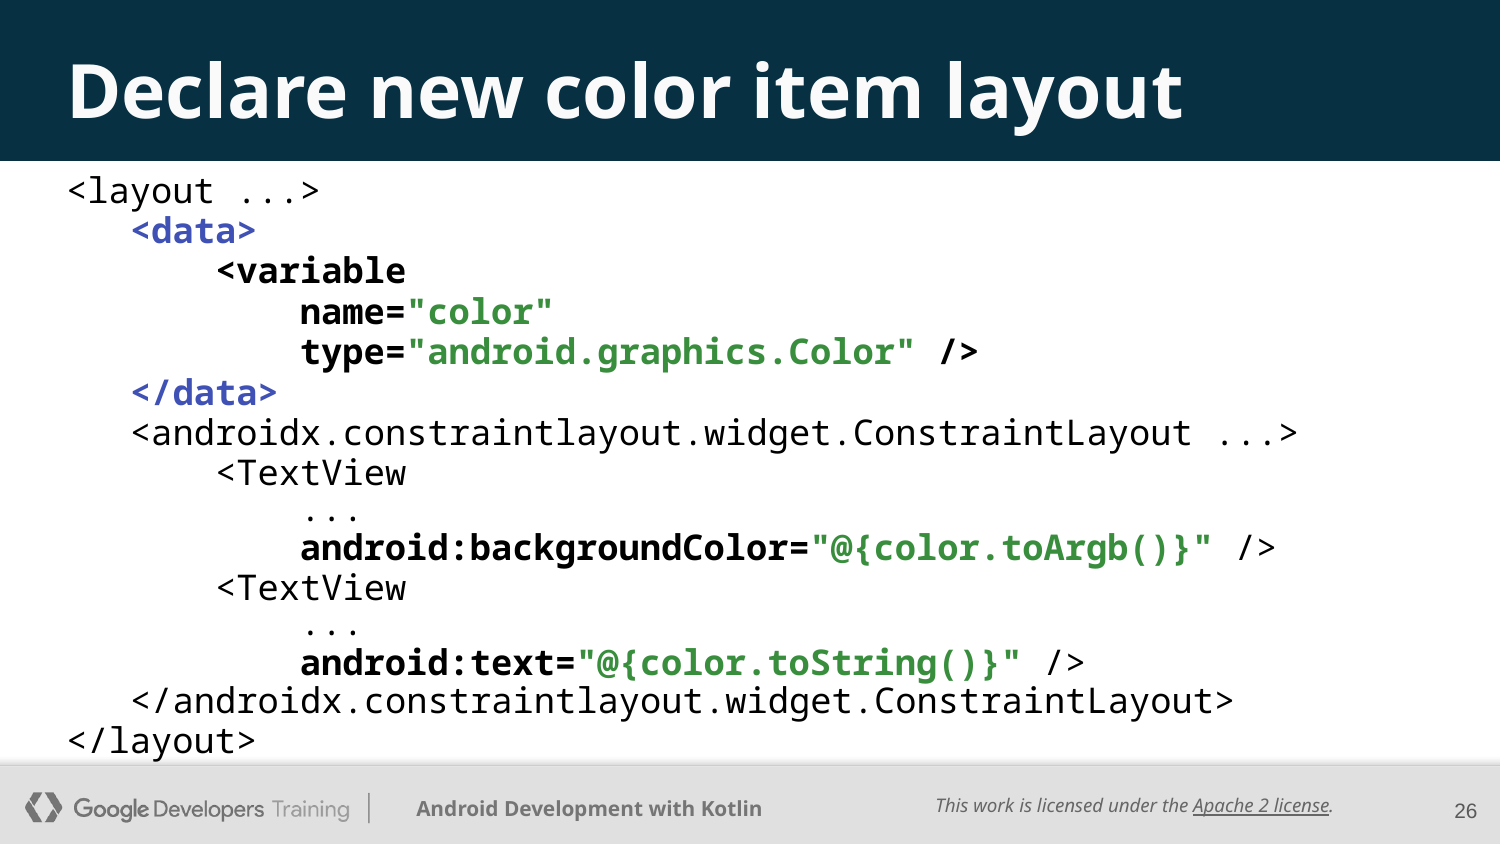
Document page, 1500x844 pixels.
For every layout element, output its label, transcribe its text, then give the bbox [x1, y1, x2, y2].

slide_number 26 [1402, 777, 1493, 842]
picture [0, 161, 1500, 844]
list <layout ...> <data> <variable name="color" type="android.graphics.Color" /> </data> <androidx.constraintlayout.widget.ConstraintLayout ...> <TextView ... android:backgroundColor="@{color.toArgb()}" /> <TextView ... android:text="@{color.toString()}" /> </androidx.constraintlayout.widget.ConstraintLayout> </layout> [51, 155, 1449, 706]
title Declare new color item layout [51, 28, 1449, 122]
